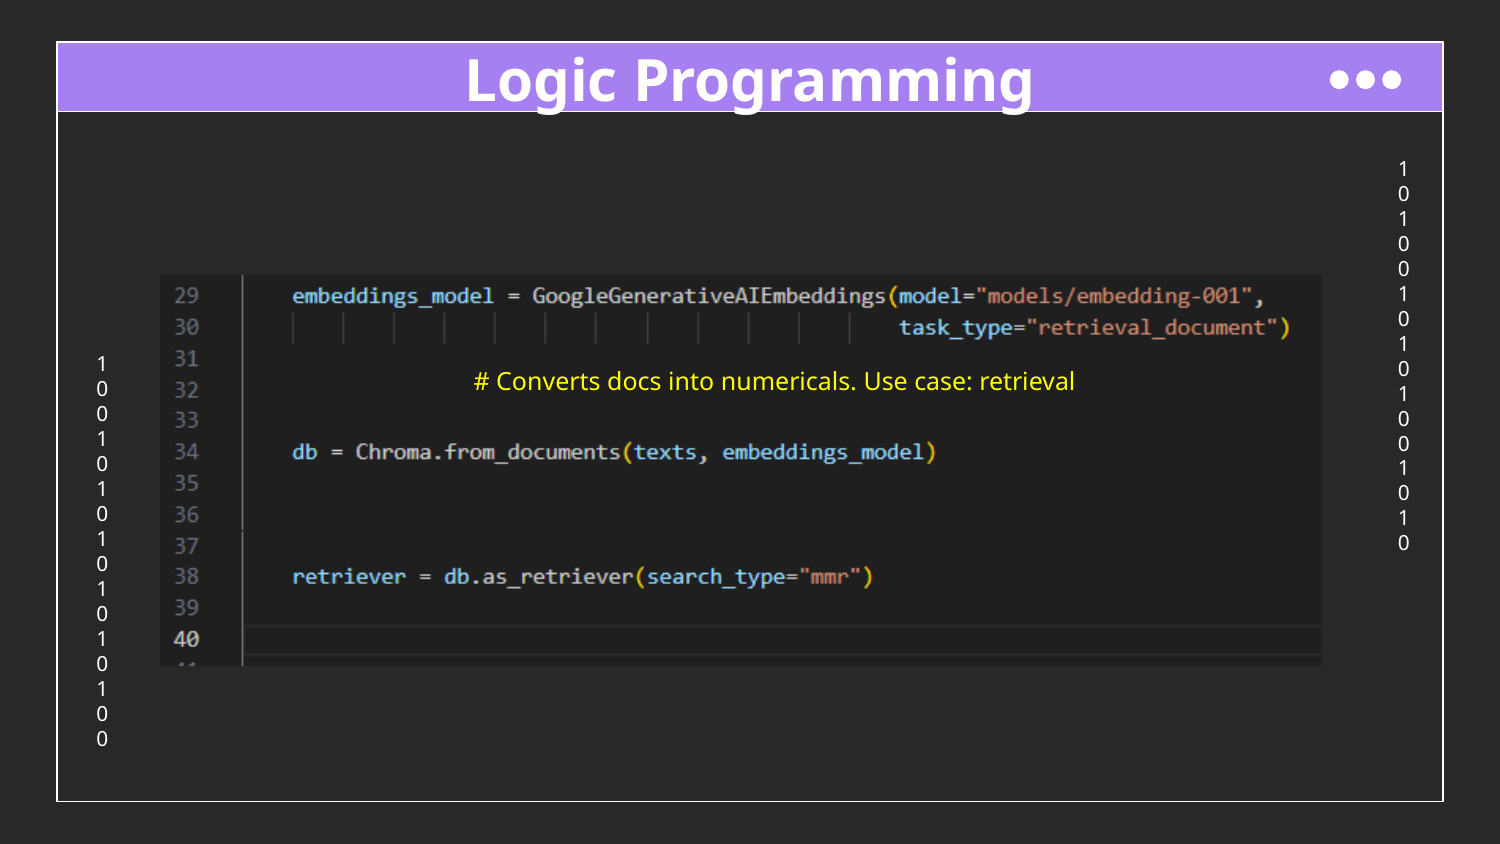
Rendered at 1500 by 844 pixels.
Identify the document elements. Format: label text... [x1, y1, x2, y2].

picture [160, 274, 1322, 667]
title Logic Programming [118, 27, 1382, 122]
